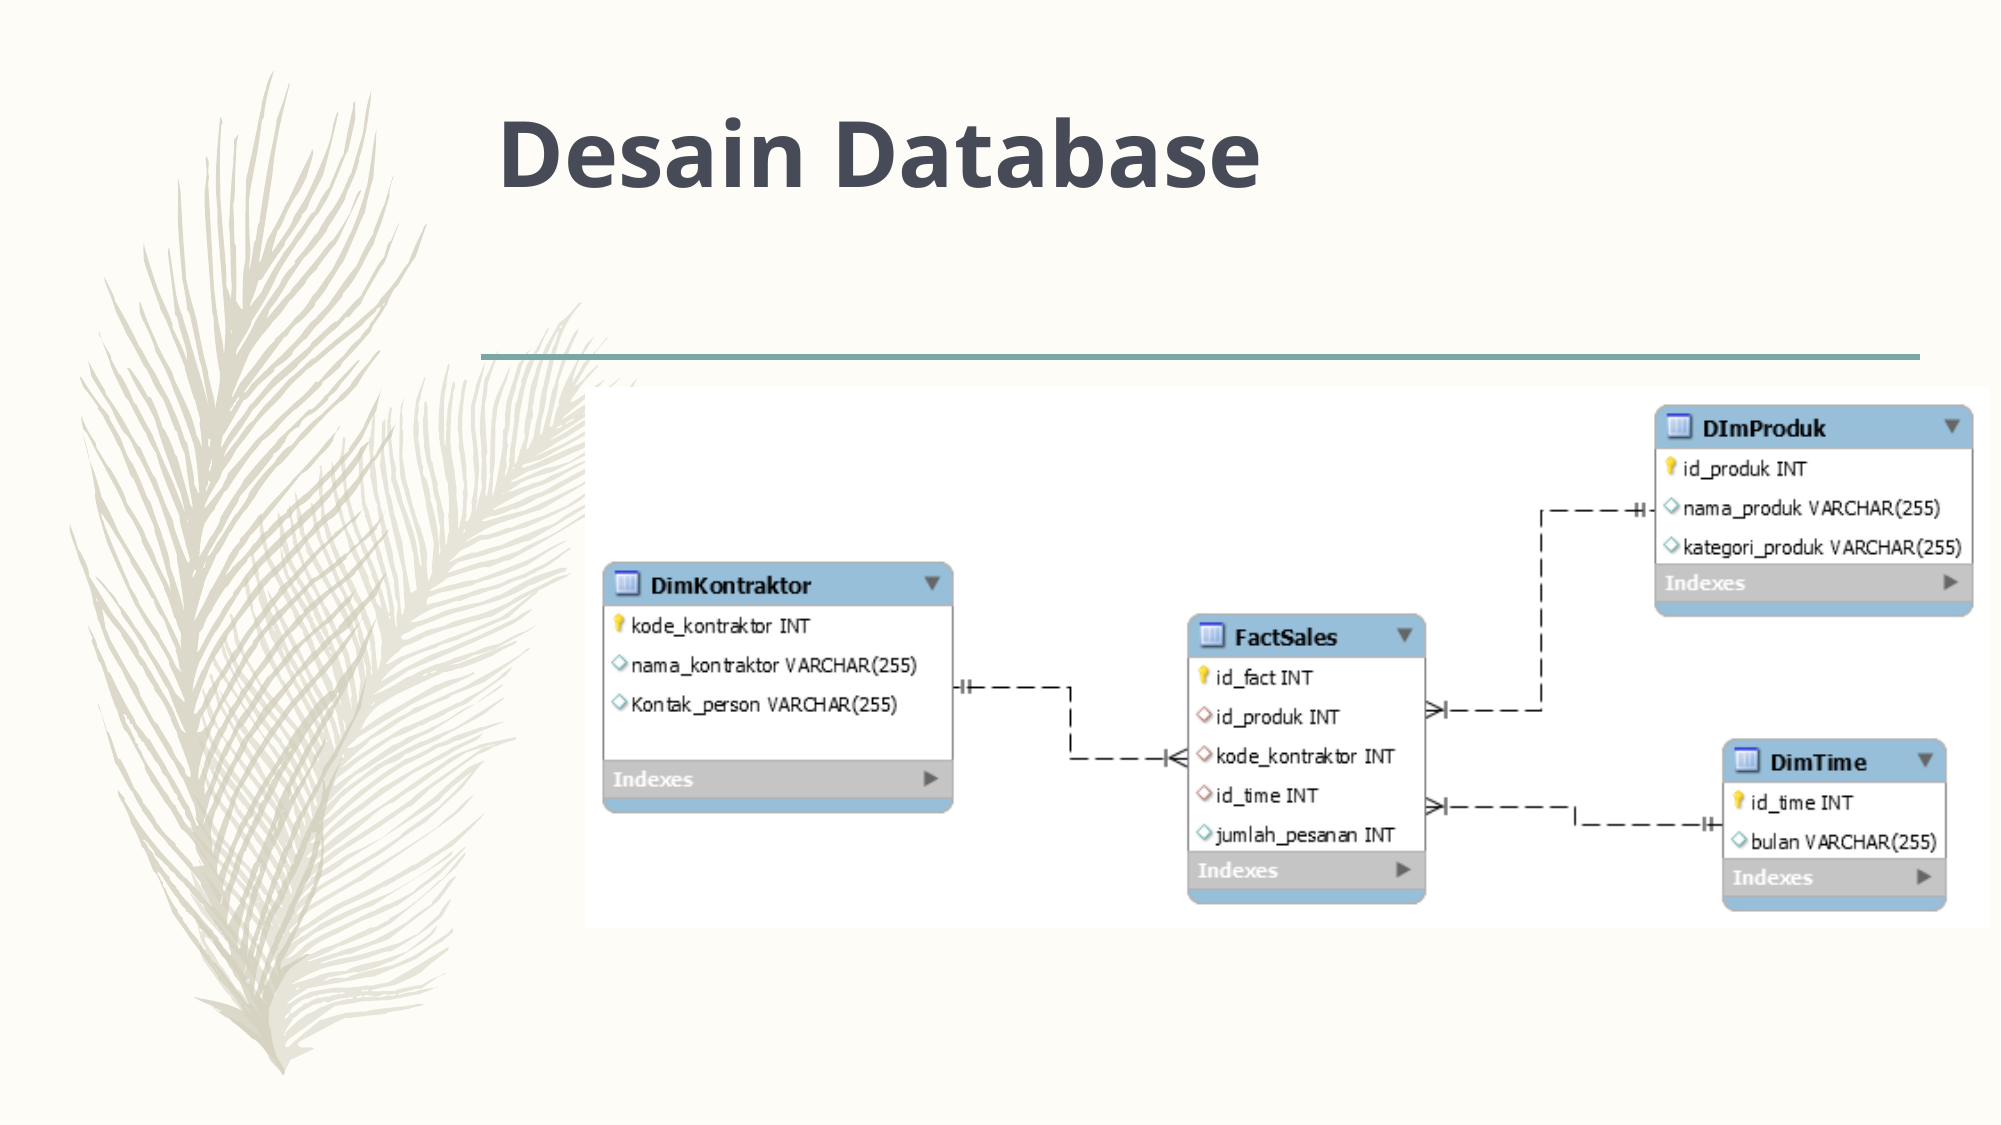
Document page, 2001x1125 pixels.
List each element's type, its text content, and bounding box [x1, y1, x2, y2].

title Desain Database [481, 93, 1920, 350]
picture [584, 386, 1990, 928]
